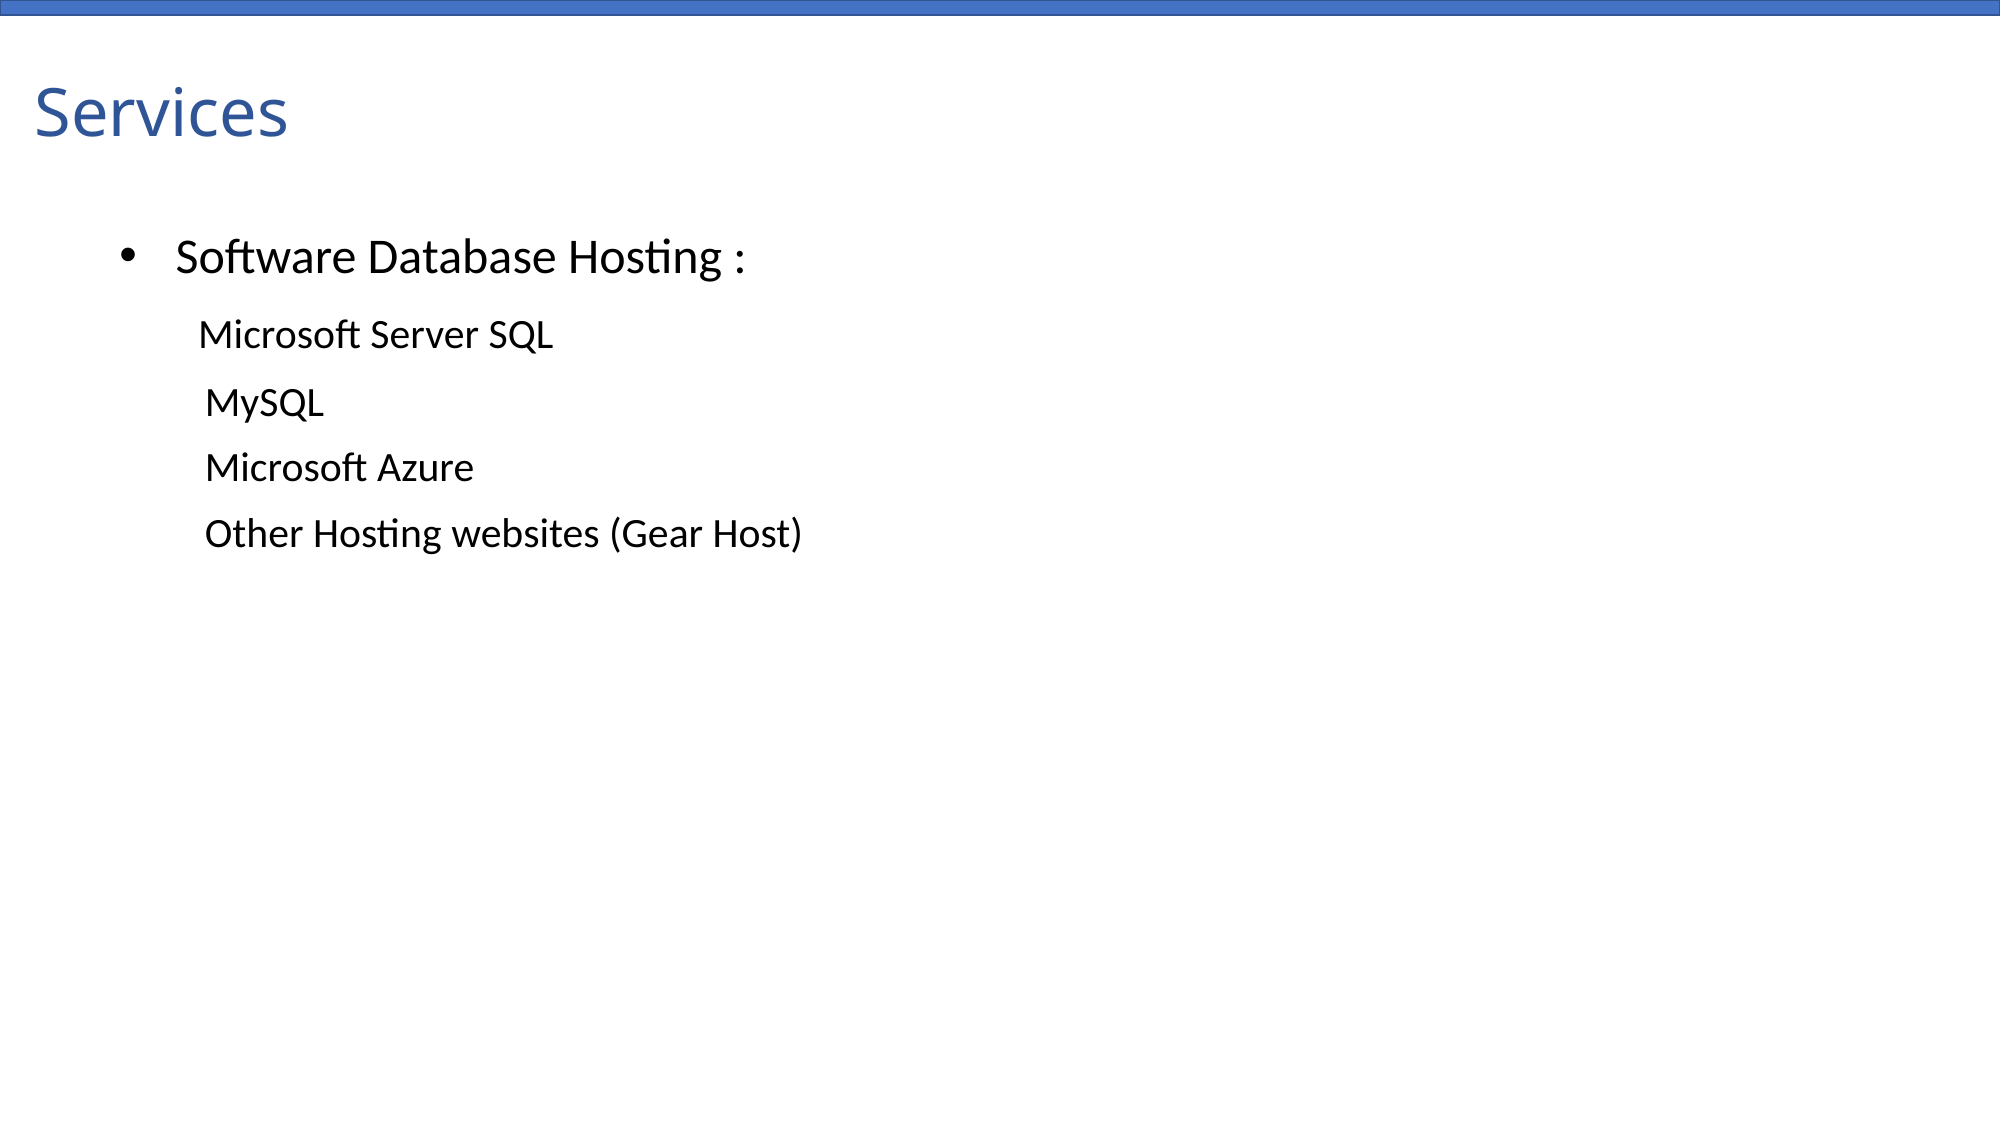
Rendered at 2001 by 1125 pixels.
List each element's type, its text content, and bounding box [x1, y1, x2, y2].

title Services [19, 41, 1520, 159]
subtitle Software Database Hosting : Microsoft Server SQL MySQL Microsoft Azure Other Hosting websites (Gear Host) [104, 222, 1750, 1084]
text_box [0, 0, 2000, 16]
